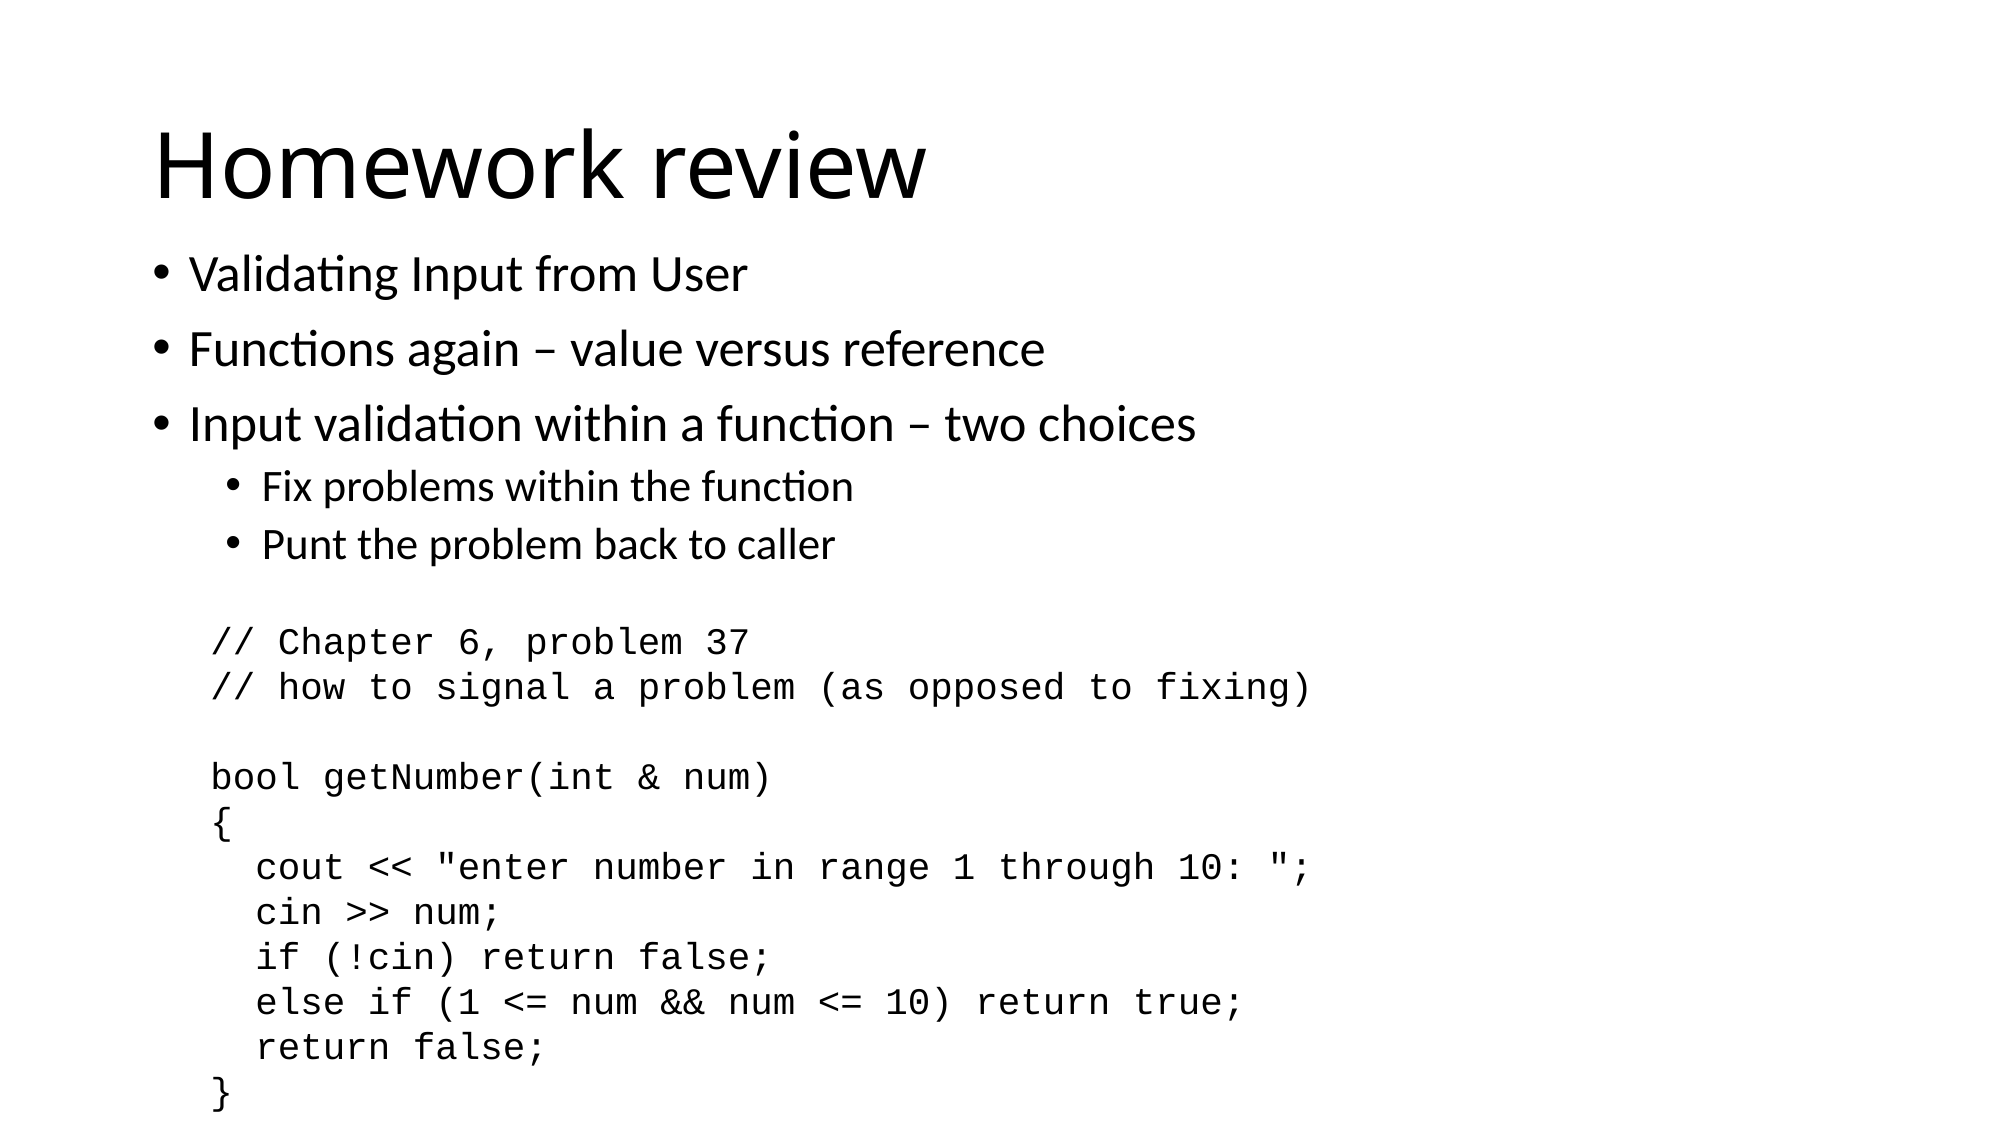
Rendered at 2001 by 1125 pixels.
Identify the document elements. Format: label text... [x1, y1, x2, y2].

text_box // Chapter 6, problem 37 // how to signal a problem (as opposed to fixing) bool getNumber(int & num) { cout << "enter number in range 1 through 10: "; cin >> num; if (!cin) return false; else if (1 <= num && num <= 10) return true; return false; } [195, 609, 1443, 1120]
list Validating Input from User Functions again – value versus reference Input validation within a function – two choices Fix problems within the function Punt the problem back to caller [137, 238, 1863, 580]
title Homework review [137, 59, 1863, 238]
